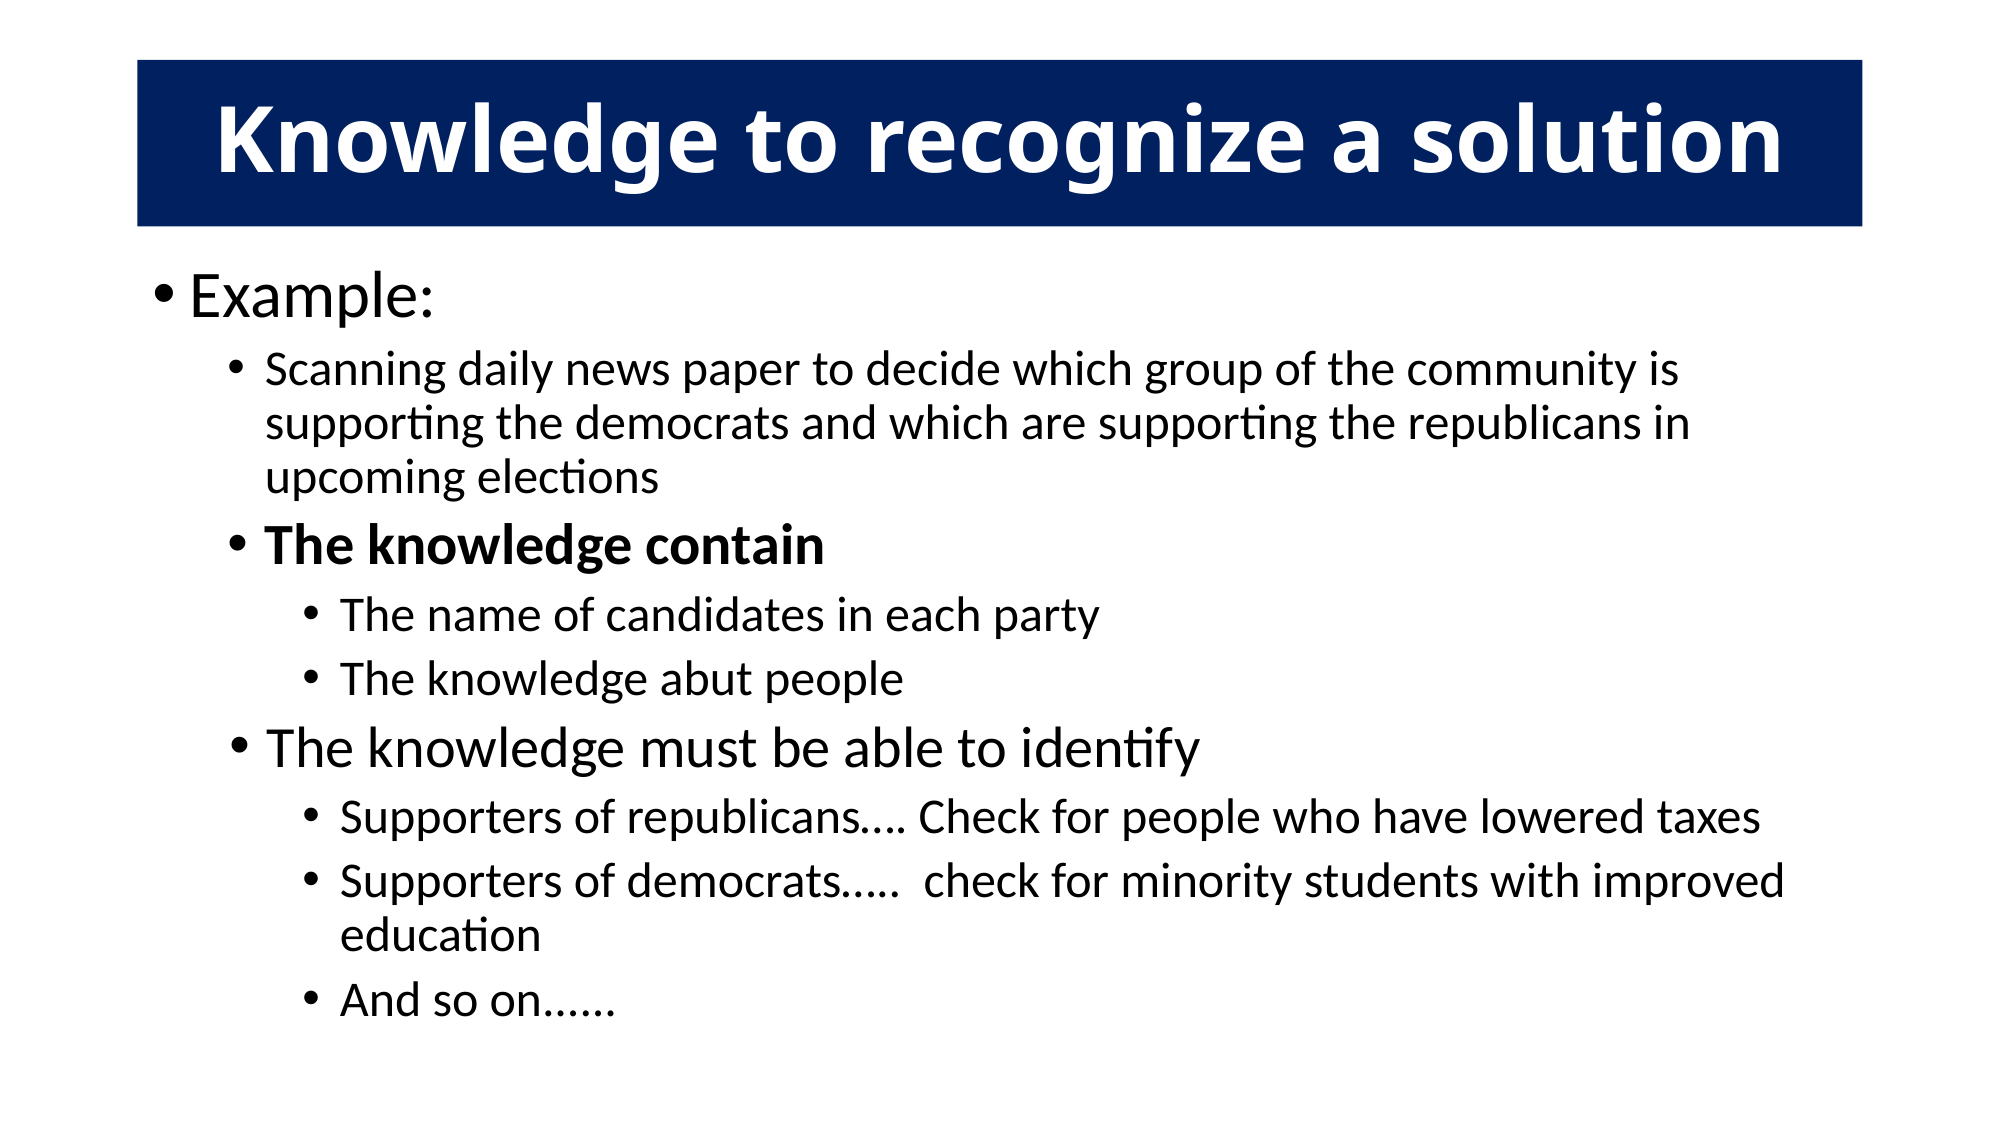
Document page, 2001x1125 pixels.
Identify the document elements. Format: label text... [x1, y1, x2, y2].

title Knowledge to recognize a solution [137, 59, 1863, 227]
list Example: Scanning daily news paper to decide which group of the community is supporting the democrats and which are supporting the republicans in upcoming elections The knowledge contain The name of candidates in each party The knowledge abut people The knowledge must be able to identify Supporters of republicans…. Check for people who have lowered taxes Supporters of democrats….. check for minority students with improved education And so on...... [137, 252, 1863, 1096]
